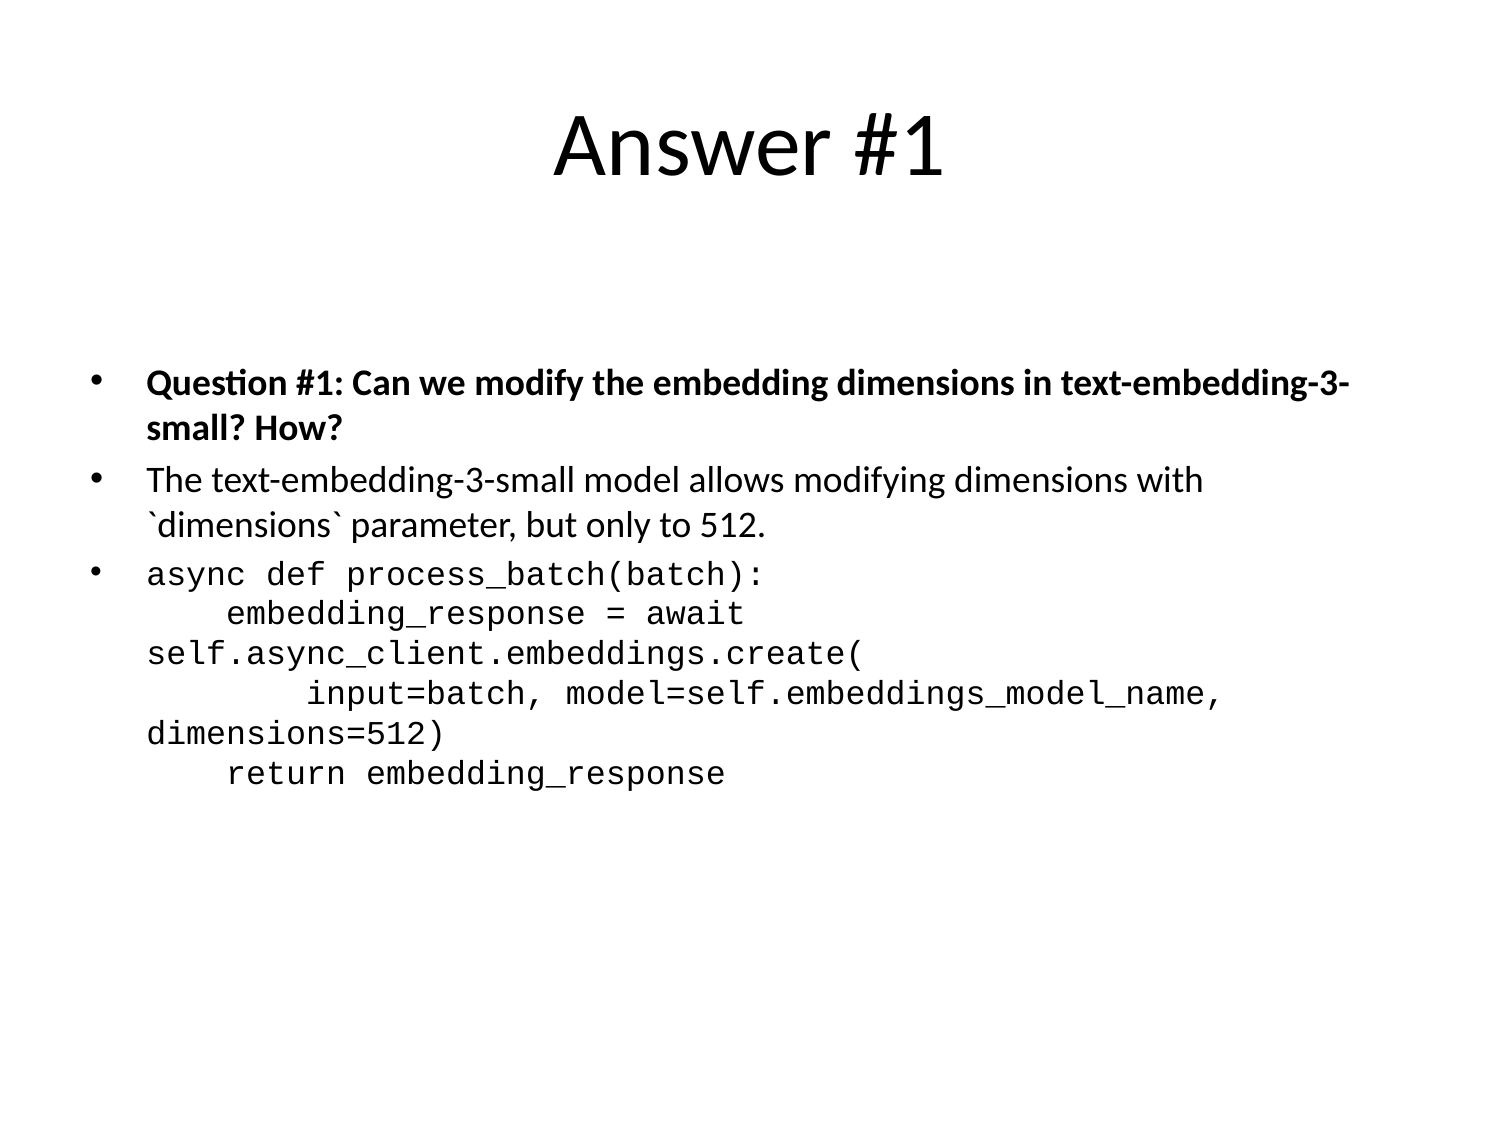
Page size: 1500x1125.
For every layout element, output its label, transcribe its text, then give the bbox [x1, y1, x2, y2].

title Answer #1 [75, 45, 1425, 233]
list Question #1: Can we modify the embedding dimensions in text-embedding-3-small? How? The text-embedding-3-small model allows modifying dimensions with `dimensions` parameter, but only to 512. async def process_batch(batch): embedding_response = await self.async_client.embeddings.create( input=batch, model=self.embeddings_model_name, dimensions=512) return embedding_response [75, 262, 1425, 1005]
